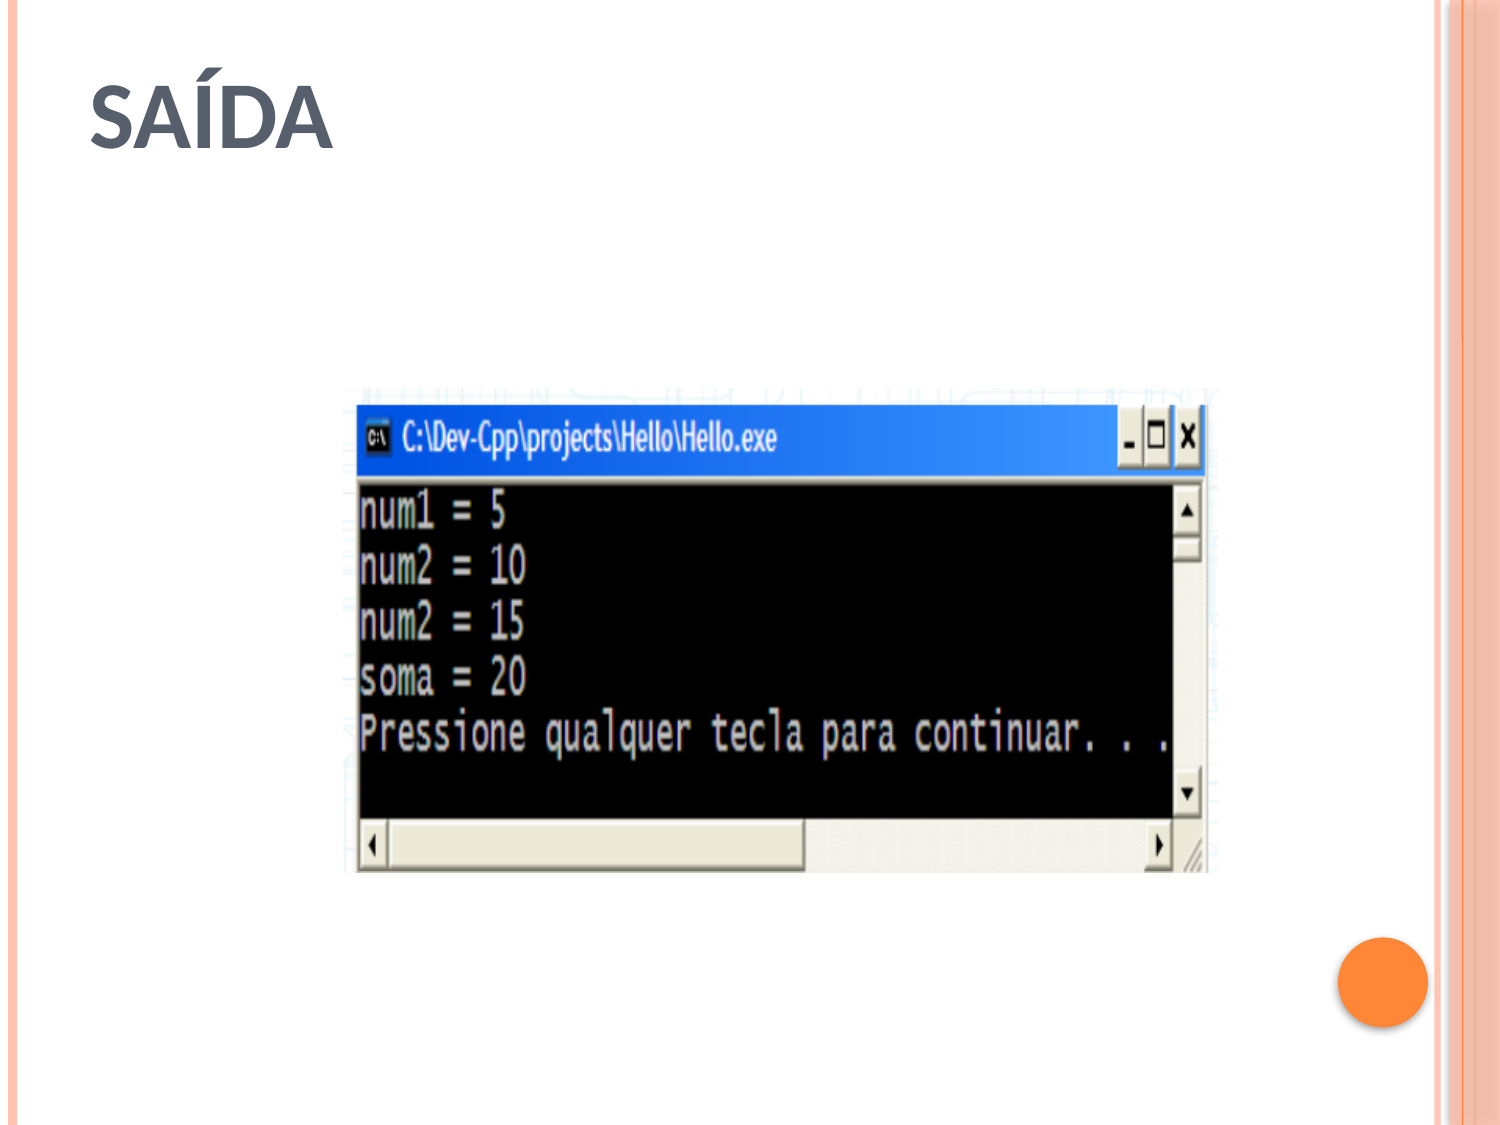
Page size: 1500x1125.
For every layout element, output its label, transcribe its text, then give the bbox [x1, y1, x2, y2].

picture [343, 387, 1218, 874]
title Saída [75, 45, 1300, 175]
